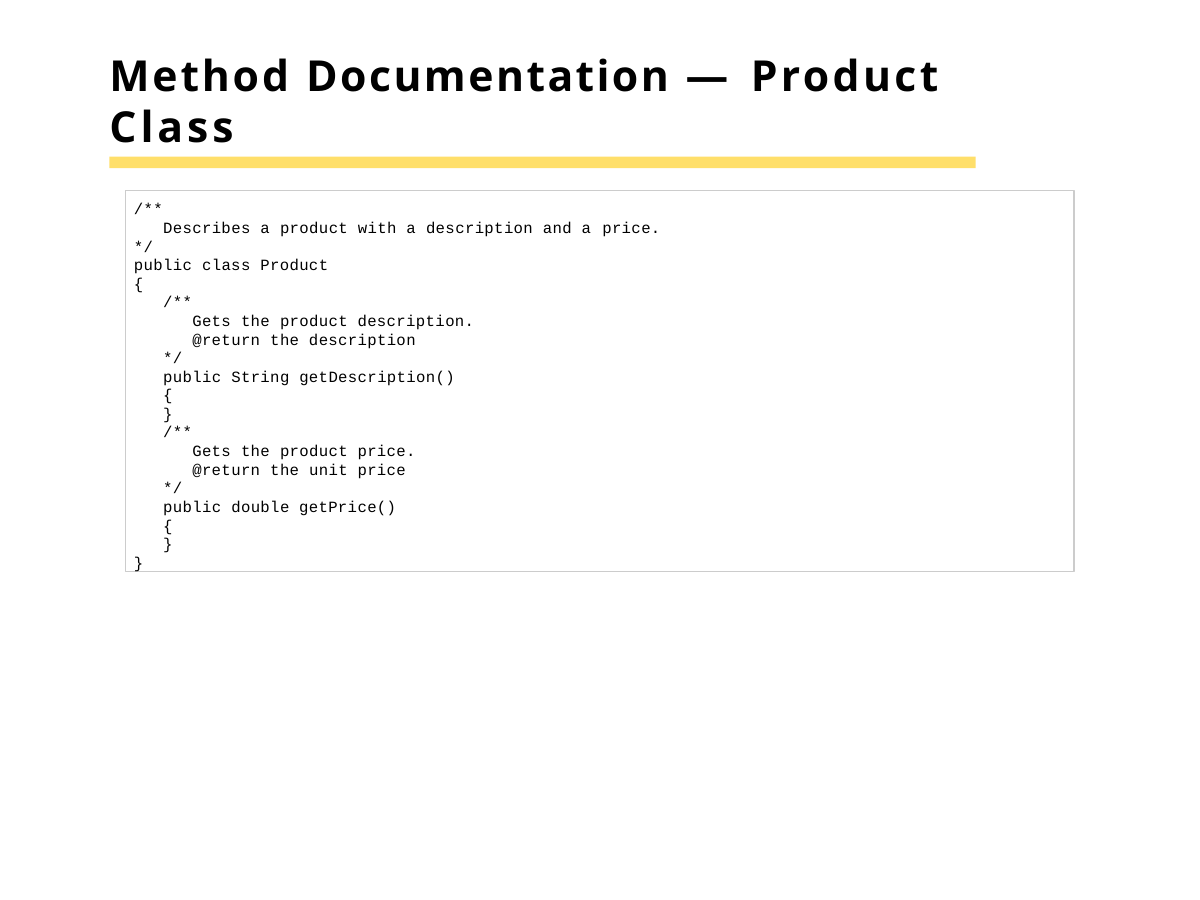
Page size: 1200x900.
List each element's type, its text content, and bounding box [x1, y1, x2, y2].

text_box /** Describes a product with a description and a price. */ public class Product { /** Gets the product description. @return the description */ public String getDescription() { } /** Gets the product price. @return the unit price */ public double getPrice() { } } [125, 190, 1075, 572]
title Method Documentation — Product Class [107, 49, 1093, 200]
